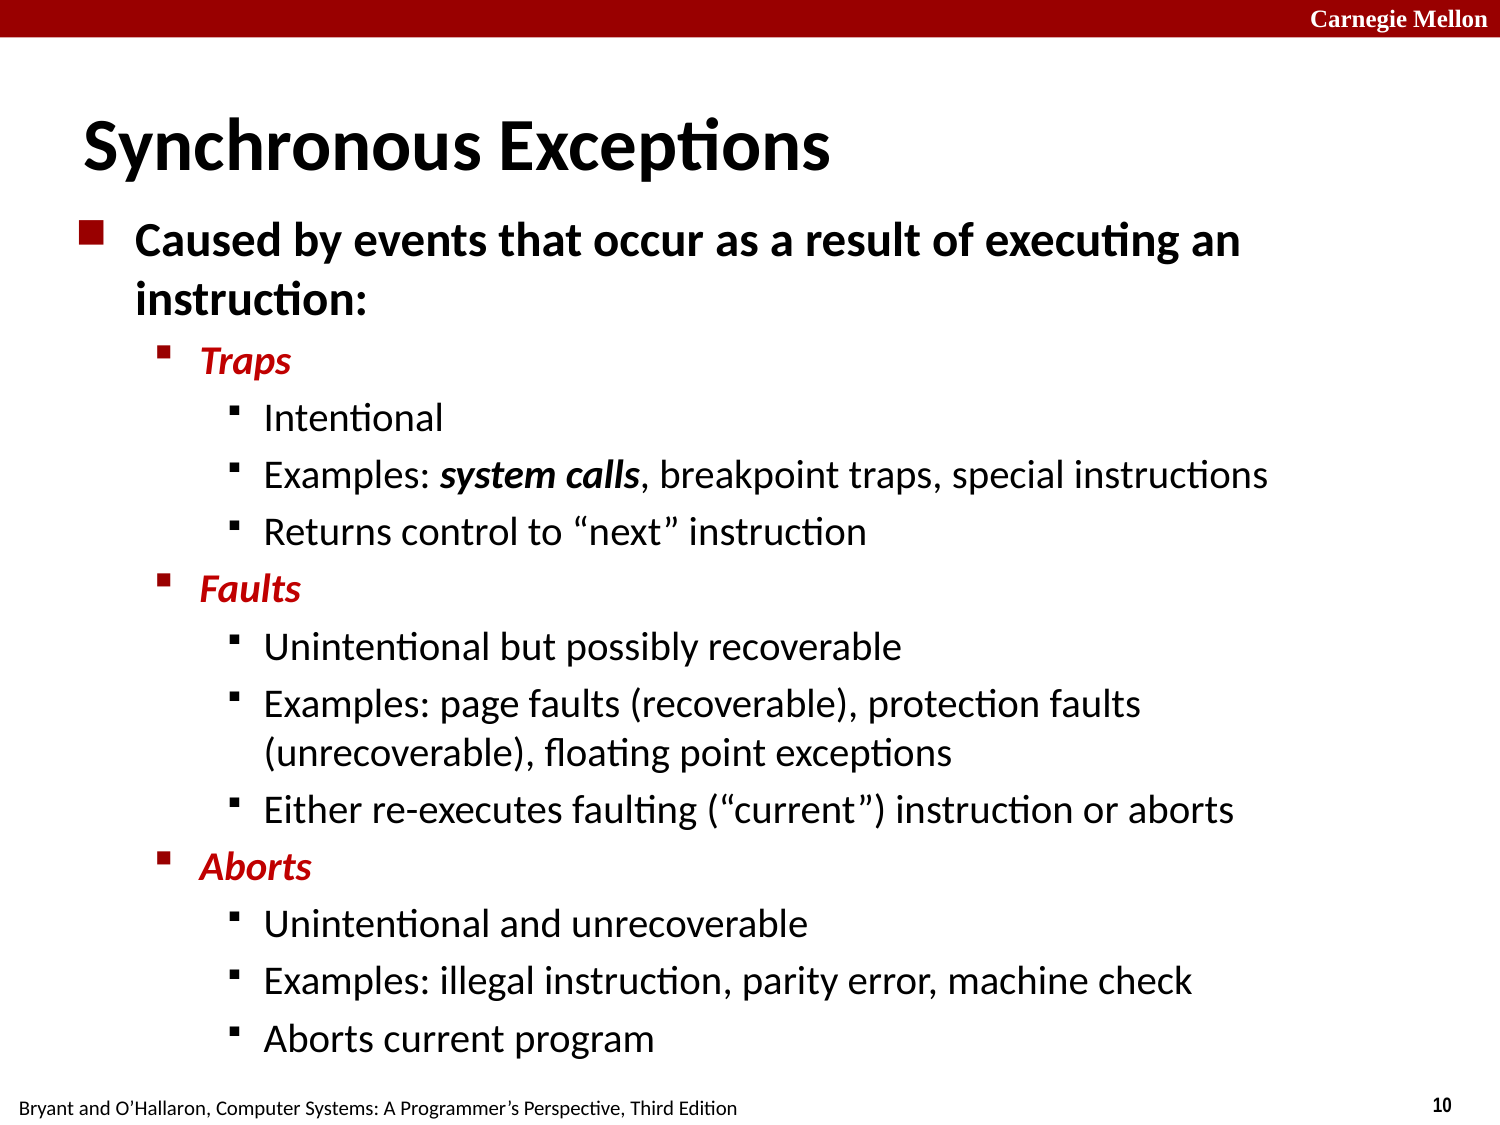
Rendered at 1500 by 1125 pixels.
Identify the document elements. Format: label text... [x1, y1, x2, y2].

title Synchronous Exceptions [68, 93, 1188, 188]
list Caused by events that occur as a result of executing an instruction: Traps Intentional Examples: system calls, breakpoint traps, special instructions Returns control to “next” instruction Faults Unintentional but possibly recoverable Examples: page faults (recoverable), protection faults (unrecoverable), floating point exceptions Either re-executes faulting (“current”) instruction or aborts Aborts Unintentional and unrecoverable Examples: illegal instruction, parity error, machine check Aborts current program [64, 199, 1361, 1076]
